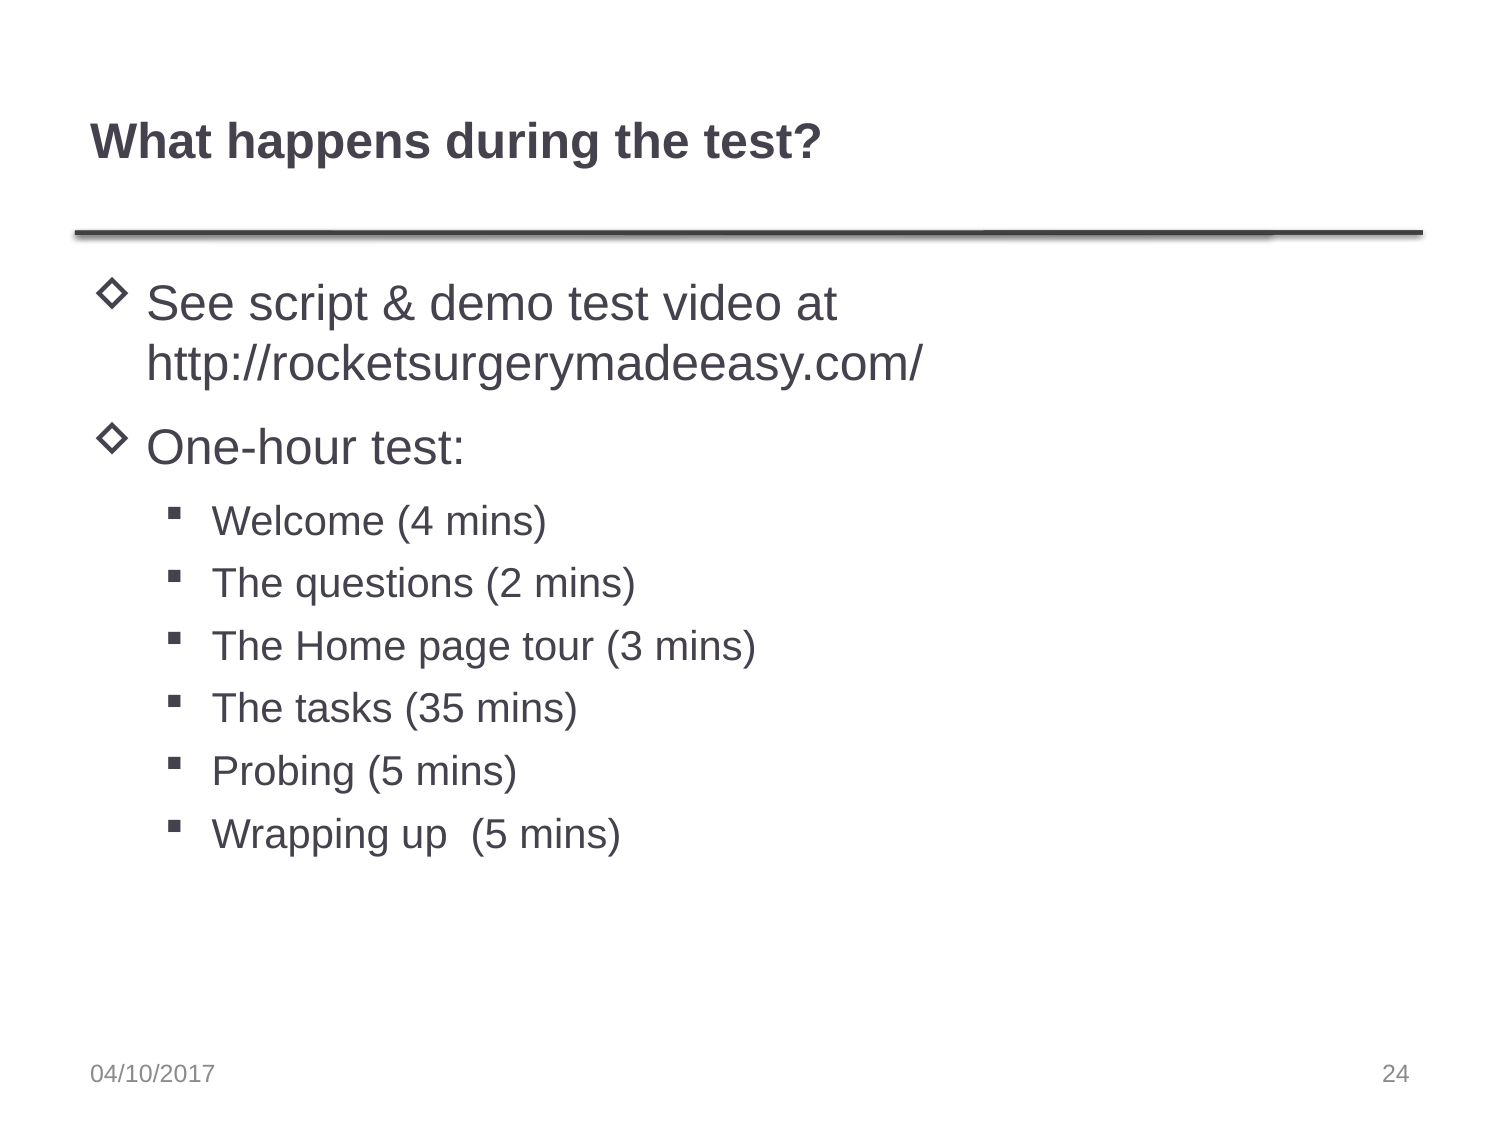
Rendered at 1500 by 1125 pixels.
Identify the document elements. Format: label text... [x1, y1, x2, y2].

list See script & demo test video at http://rocketsurgerymadeeasy.com/ One-hour test: Welcome (4 mins) The questions (2 mins) The Home page tour (3 mins) The tasks (35 mins) Probing (5 mins) Wrapping up (5 mins) [75, 262, 1425, 1005]
slide_number 24 [1074, 1042, 1425, 1103]
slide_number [75, 1042, 425, 1103]
title What happens during the test? [74, 44, 1272, 233]
